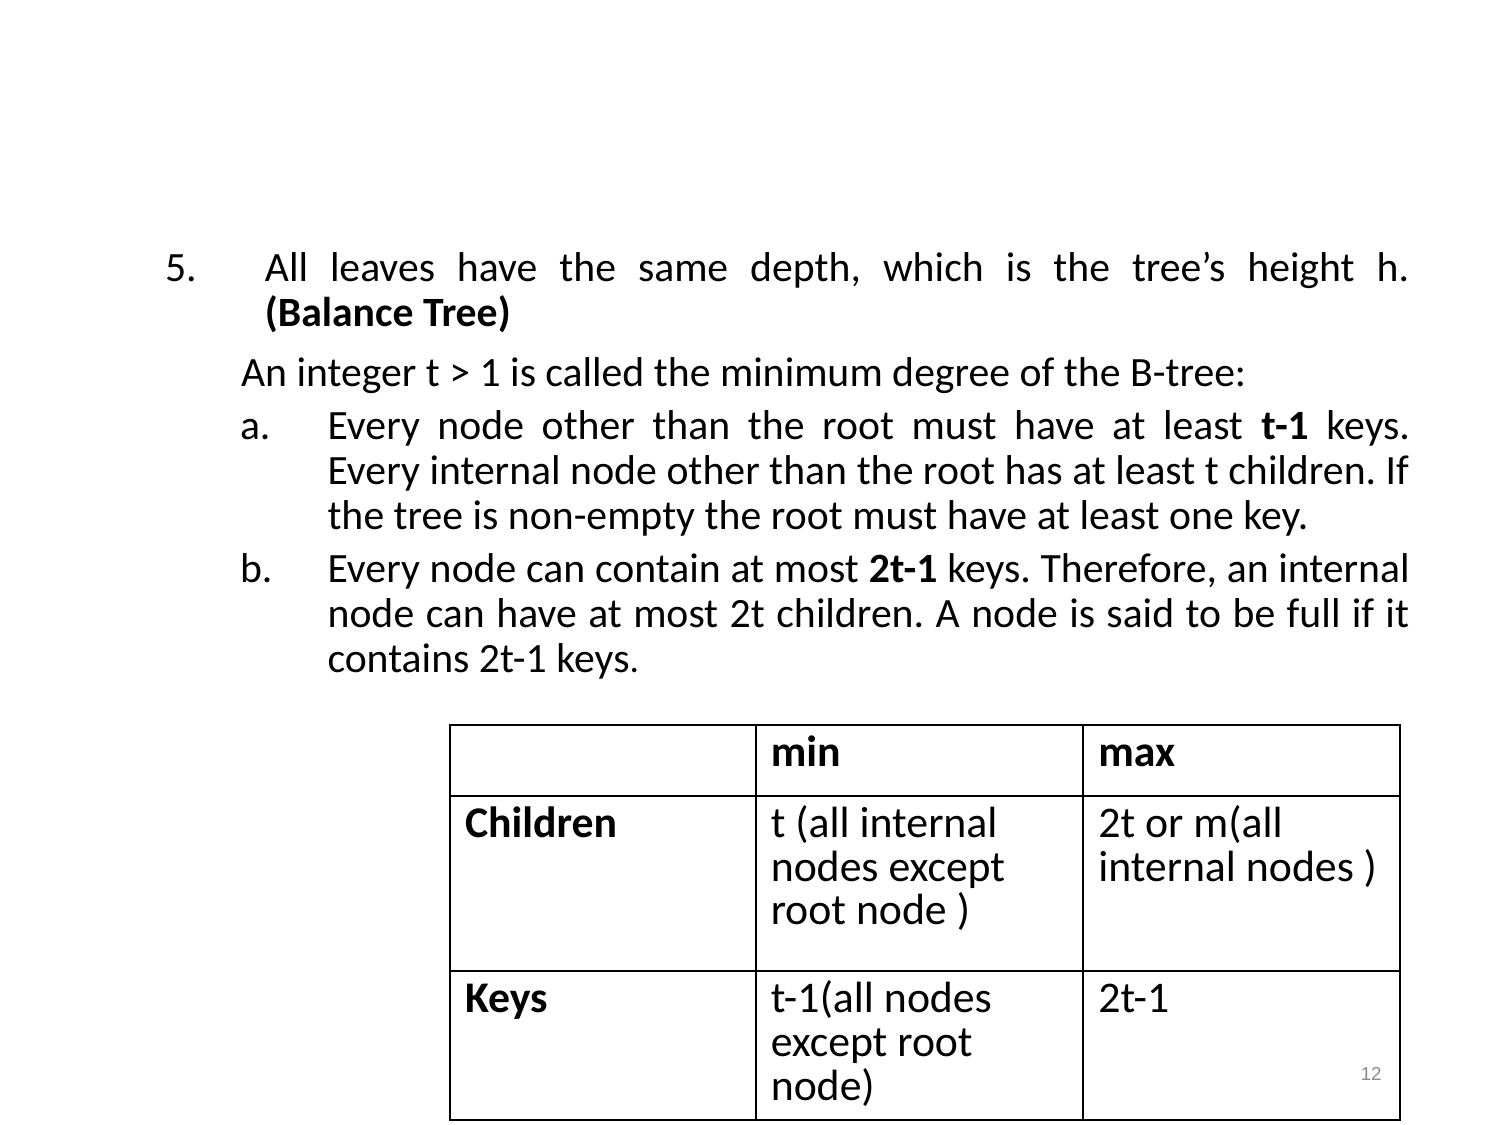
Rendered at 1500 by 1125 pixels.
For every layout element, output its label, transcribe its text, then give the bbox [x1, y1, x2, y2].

table_cell t-1(all nodes except root node) [757, 972, 1082, 1119]
table_header [451, 726, 755, 795]
table_cell 2t or m(all internal nodes ) [1084, 797, 1399, 970]
table_header max [1084, 726, 1399, 795]
table_cell Children [451, 797, 755, 970]
table_cell t (all internal nodes except root node ) [757, 797, 1082, 970]
table_cell Keys [451, 972, 755, 1119]
table_header min [757, 726, 1082, 795]
slide_number 12 [1059, 1042, 1397, 1103]
list All leaves have the same depth, which is the tree’s height h. (Balance Tree) An integer t > 1 is called the minimum degree of the B-tree: Every node other than the root must have at least t-1 keys. Every internal node other than the root has at least t children. If the tree is non-empty the root must have at least one key. Every node can contain at most 2t-1 keys. Therefore, an internal node can have at most 2t children. A node is said to be full if it contains 2t-1 keys. [150, 237, 1425, 1063]
table_cell 2t-1 [1084, 972, 1399, 1119]
